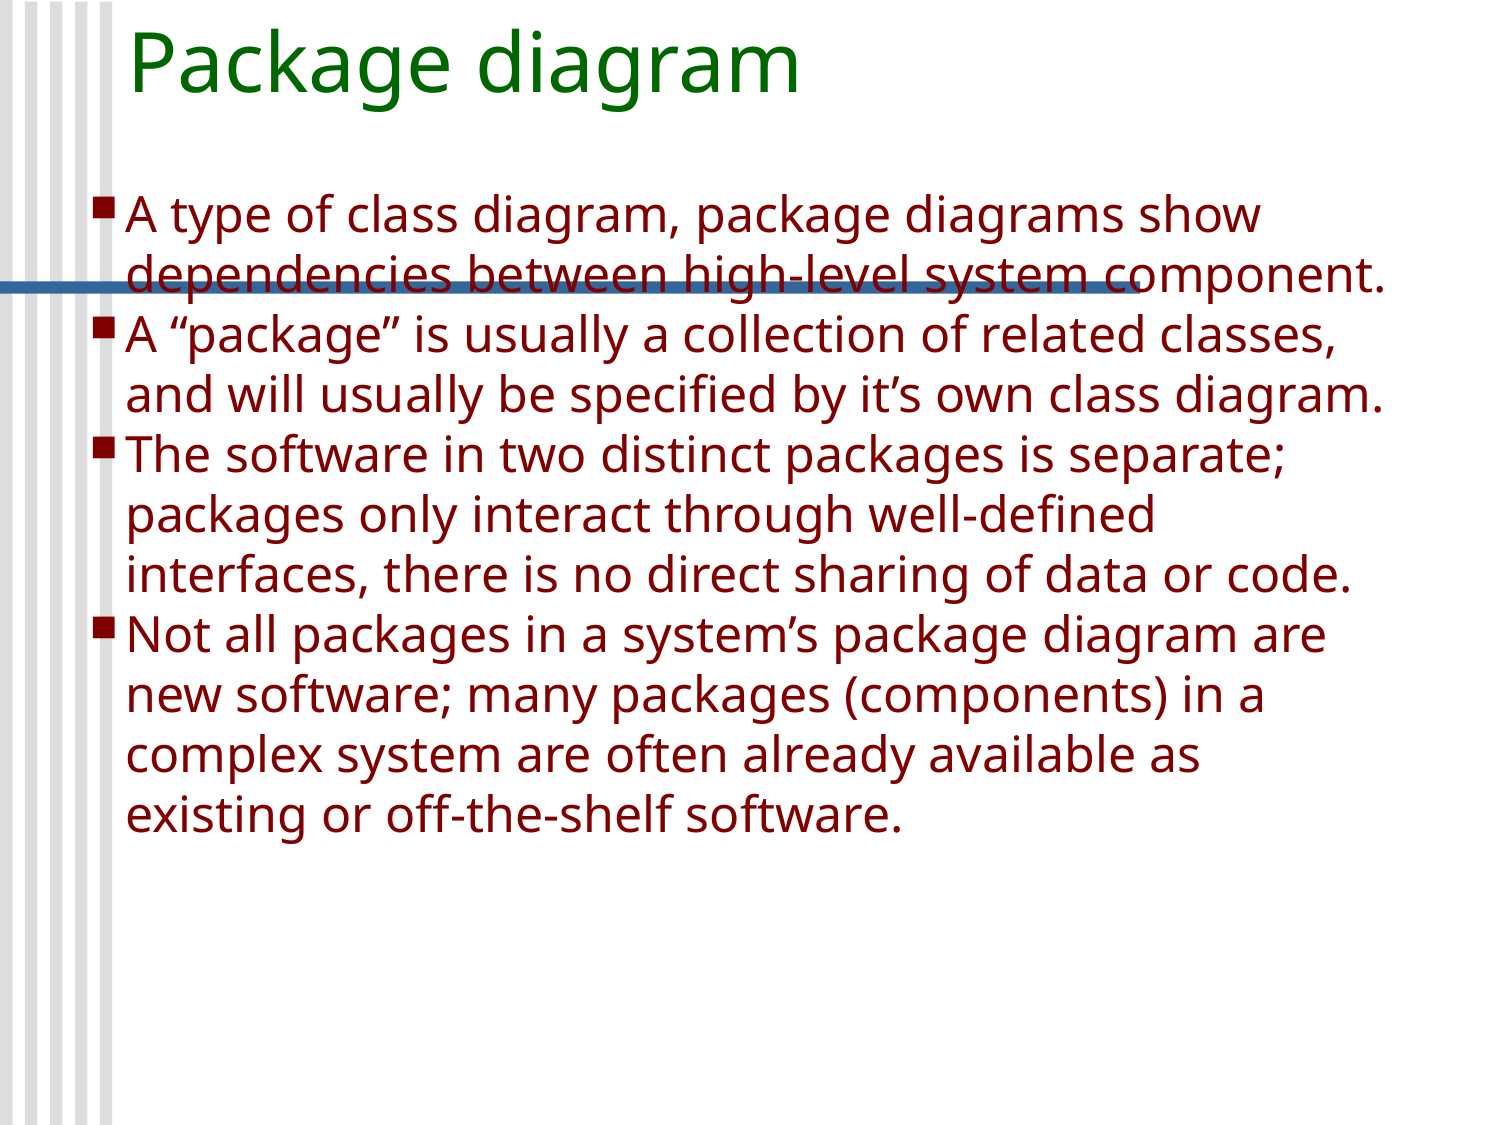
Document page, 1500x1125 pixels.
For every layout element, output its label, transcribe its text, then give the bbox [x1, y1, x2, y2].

text_box A type of class diagram, package diagrams show dependencies between high-level system component. A “package” is usually a collection of related classes, and will usually be specified by it’s own class diagram. The software in two distinct packages is separate; packages only interact through well-defined interfaces, there is no direct sharing of data or code. Not all packages in a system’s package diagram are new software; many packages (components) in a complex system are often already available as existing or off-the-shelf software. [74, 174, 1406, 863]
text_box Package diagram [112, 0, 1452, 116]
